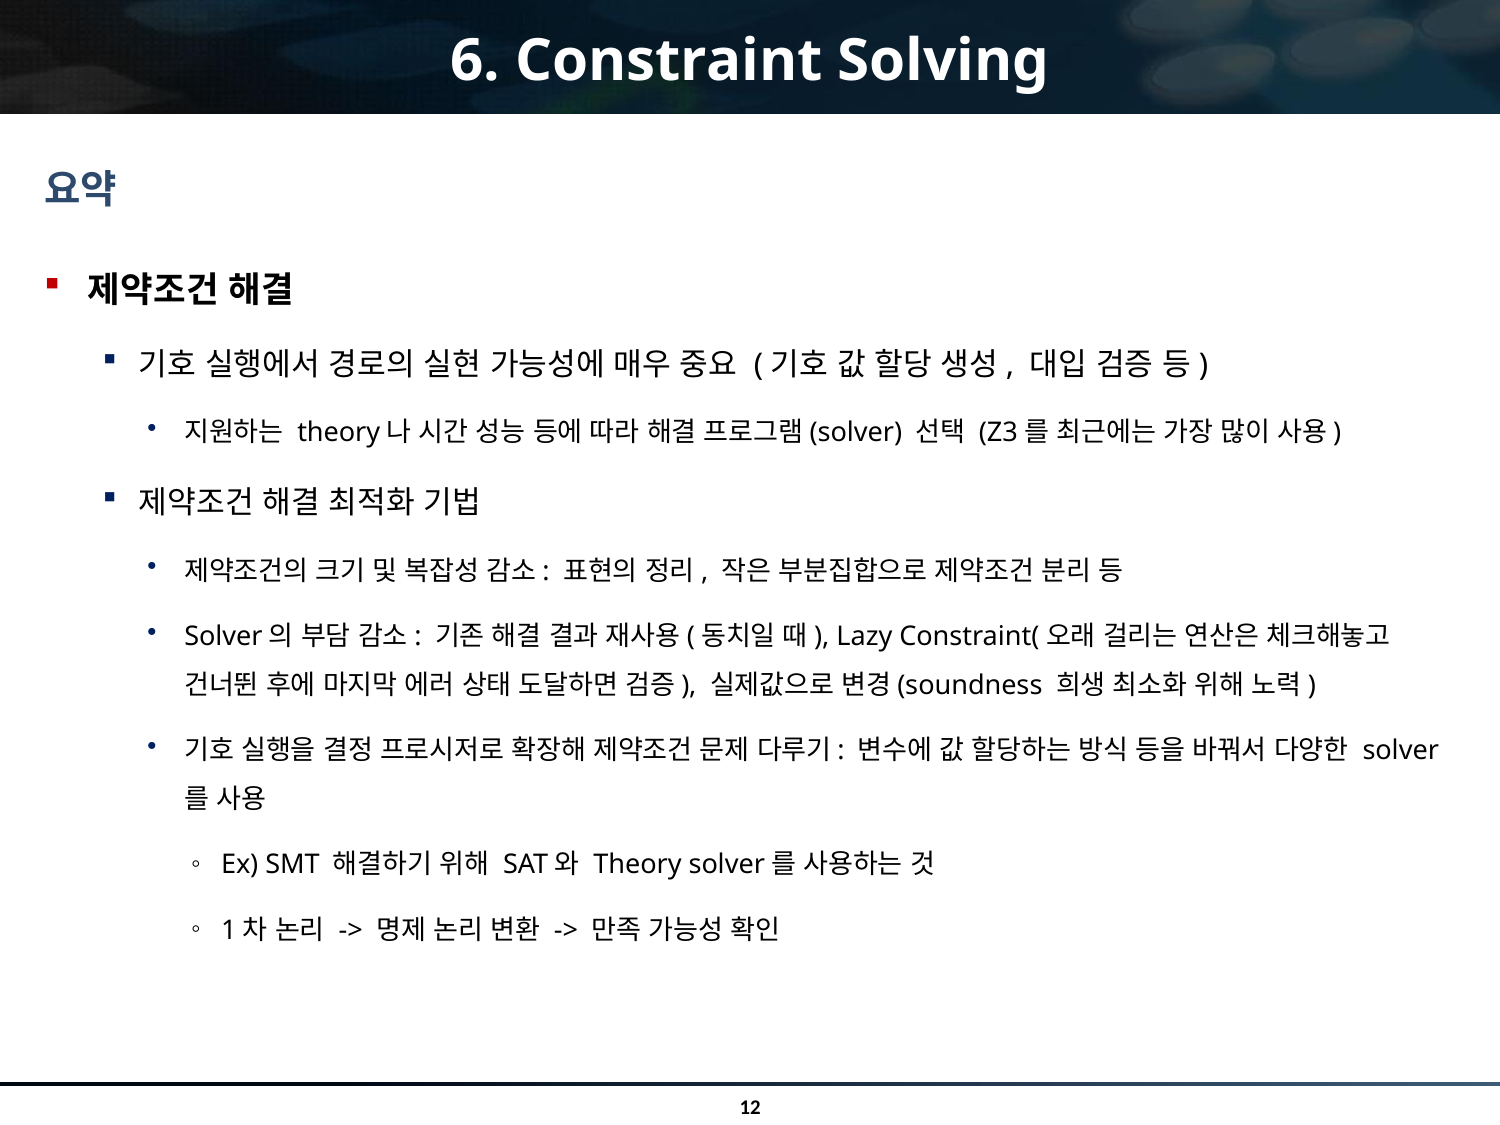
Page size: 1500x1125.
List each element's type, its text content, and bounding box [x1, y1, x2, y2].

title 6. Constraint Solving [29, 12, 1471, 101]
picture [0, 0, 1500, 114]
list 요약 [29, 132, 1471, 221]
list 제약조건 해결 기호 실행에서 경로의 실현 가능성에 매우 중요 (기호 값 할당 생성, 대입 검증 등) 지원하는 theory나 시간 성능 등에 따라 해결 프로그램(solver) 선택 (Z3를 최근에는 가장 많이 사용) 제약조건 해결 최적화 기법 제약조건의 크기 및 복잡성 감소: 표현의 정리, 작은 부분집합으로 제약조건 분리 등 Solver의 부담 감소: 기존 해결 결과 재사용(동치일 때), Lazy Constraint(오래 걸리는 연산은 체크해놓고 건너뛴 후에 마지막 에러 상태 도달하면 검증), 실제값으로 변경(soundness 희생 최소화 위해 노력) 기호 실행을 결정 프로시저로 확장해 제약조건 문제 다루기: 변수에 값 할당하는 방식 등을 바꿔서 다양한 solver를 사용 Ex) SMT 해결하기 위해 SAT와 Theory solver를 사용하는 것 1차 논리 -> 명제 논리 변환 -> 만족 가능성 확인 [29, 237, 1471, 1063]
